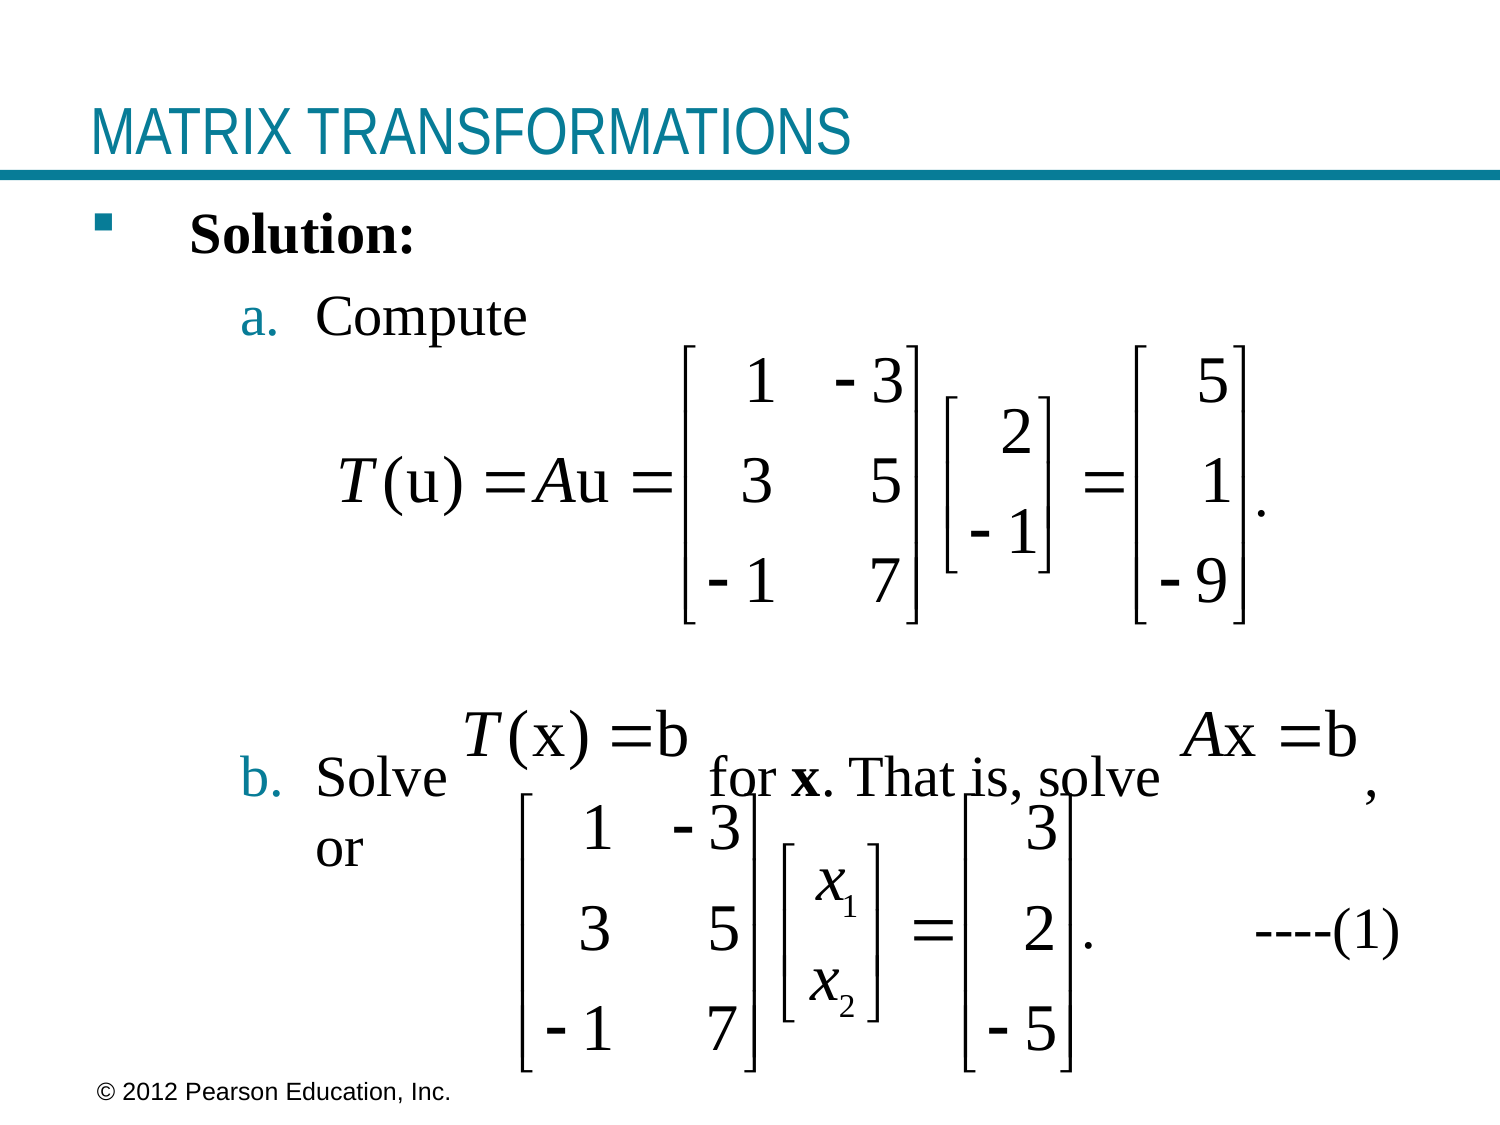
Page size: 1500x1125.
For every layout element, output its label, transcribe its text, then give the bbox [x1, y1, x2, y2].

title MATRIX TRANSFORMATIONS [74, 0, 1426, 176]
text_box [1174, 703, 1363, 763]
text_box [512, 787, 1090, 1080]
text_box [337, 339, 1263, 632]
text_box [462, 703, 694, 776]
footer © 2012 Pearson Education, Inc. [75, 1063, 1113, 1113]
list Solution: Compute . Solve for x. That is, solve , or . ----(1) [74, 187, 1426, 1063]
